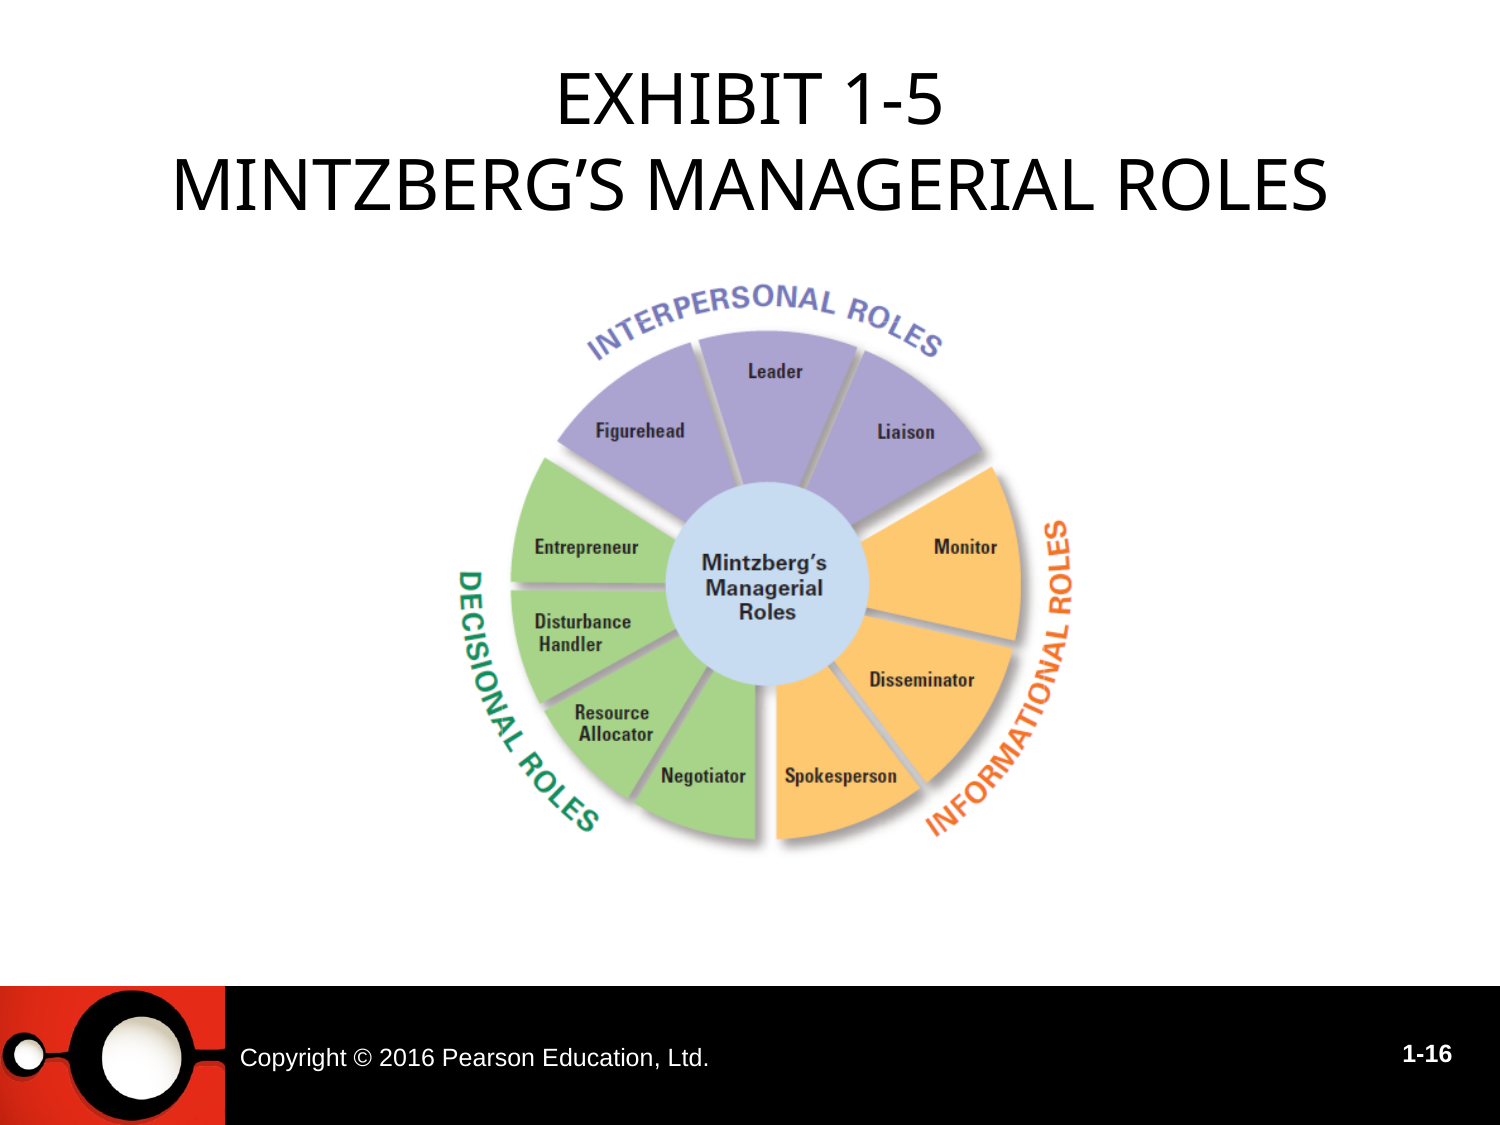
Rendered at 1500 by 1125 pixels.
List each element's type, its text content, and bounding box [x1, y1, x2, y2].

slide_number 1-16 [1387, 1026, 1500, 1087]
title Exhibit 1-5 Mintzberg’s Managerial Roles [112, 45, 1388, 233]
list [310, 262, 1189, 876]
footer Copyright © 2016 Pearson Education, Ltd. [225, 1026, 838, 1087]
picture [0, 986, 225, 1125]
